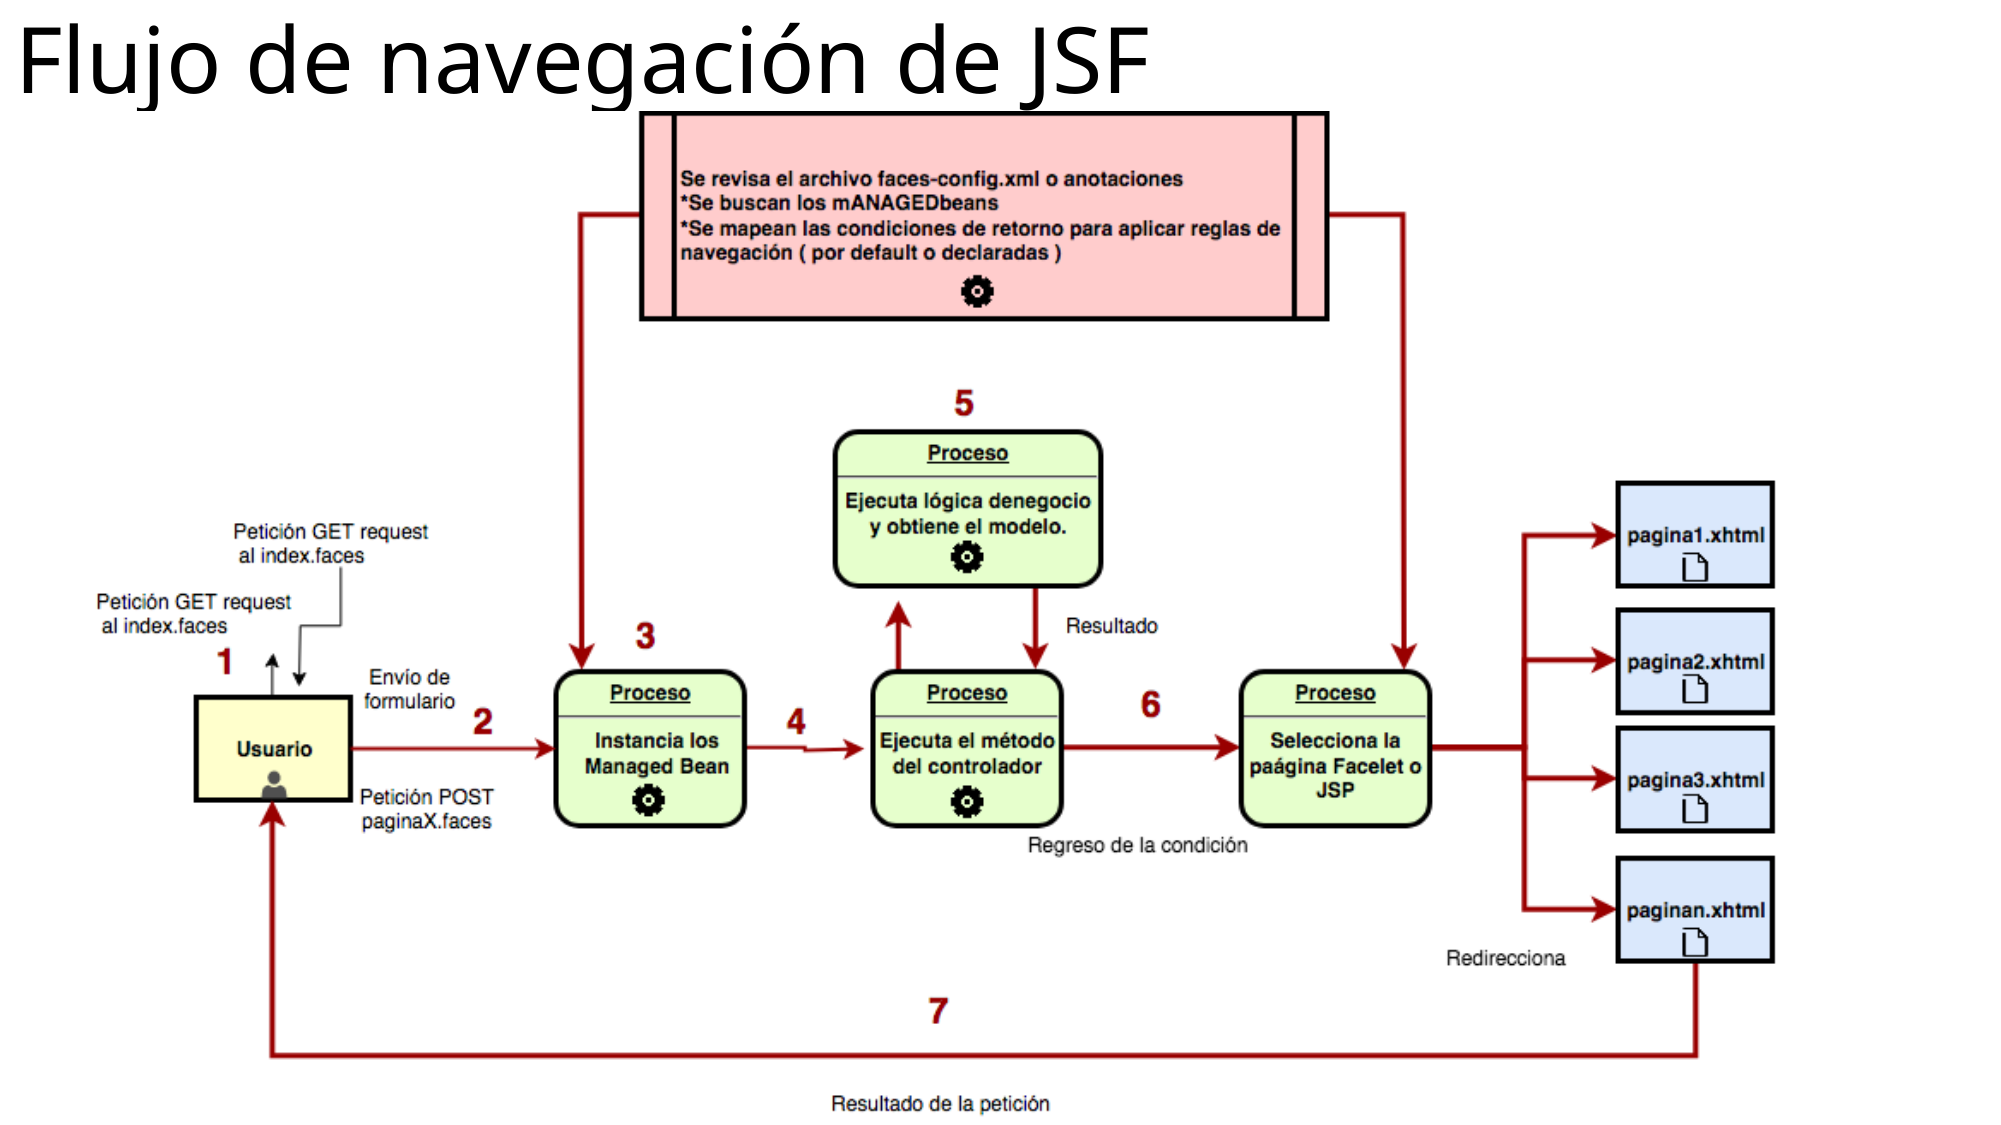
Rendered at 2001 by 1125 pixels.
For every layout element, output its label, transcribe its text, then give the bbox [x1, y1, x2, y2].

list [93, 111, 1776, 1125]
title Flujo de navegación de JSF [0, 0, 1725, 129]
